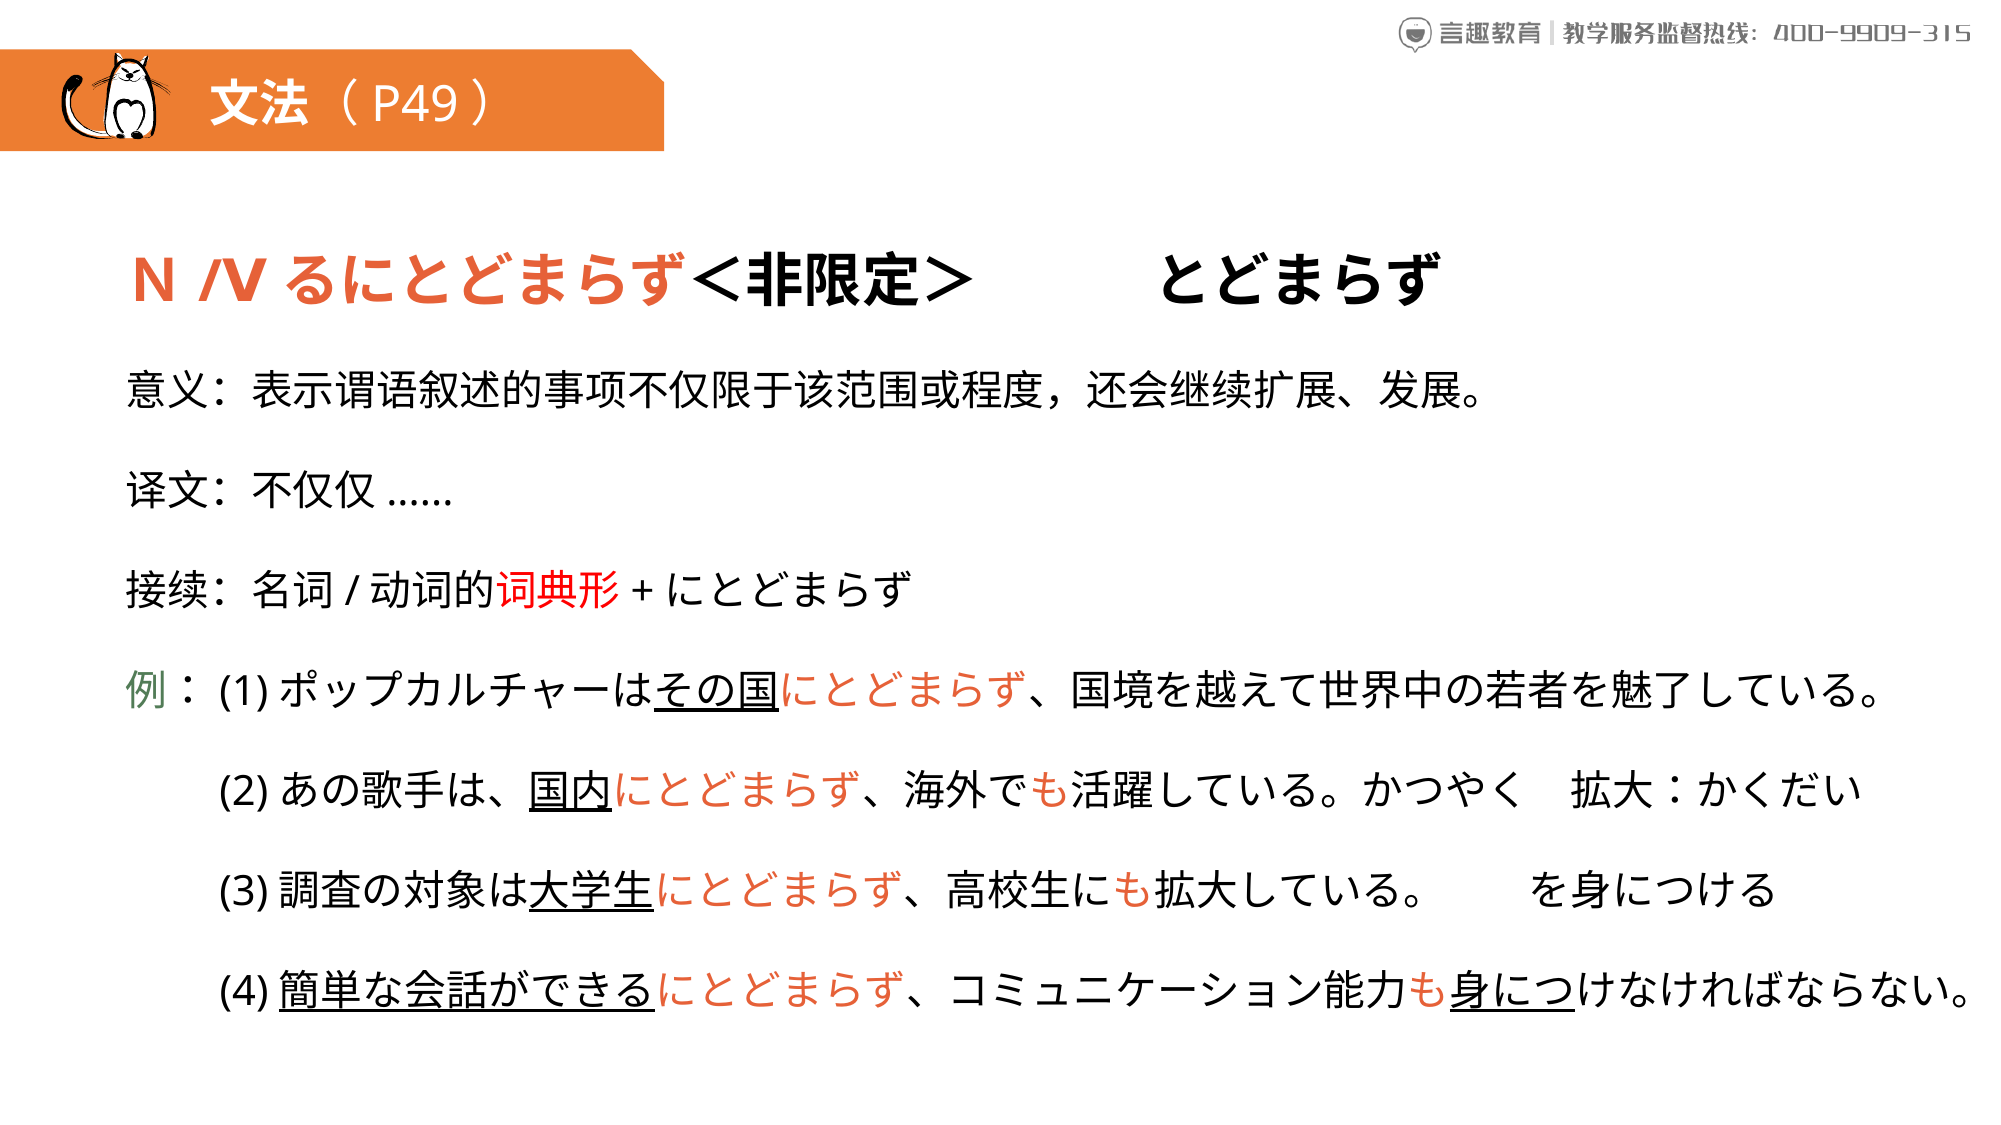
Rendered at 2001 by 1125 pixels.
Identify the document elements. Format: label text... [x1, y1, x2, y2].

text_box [0, 49, 665, 151]
text_box Ｎ/Ⅴるにとどまらず＜非限定＞ とどまらず 意义：表示谓语叙述的事项不仅限于该范围或程度，还会继续扩展、发展。 译文：不仅仅...... 接续：名词/动词的词典形+にとどまらず 例：(1)ポップカルチャーはその国にとどまらず、国境を越えて世界中の若者を魅了している。 (2)あの歌手は、国内にとどまらず、海外でも活躍している。かつやく 拡大：かくだい (3)調査の対象は大学生にとどまらず、高校生にも拡大している。 を身につける (4)簡単な会話ができるにとどまらず、コミュニケーション能力も身につけなければならない。 [111, 166, 1967, 1022]
